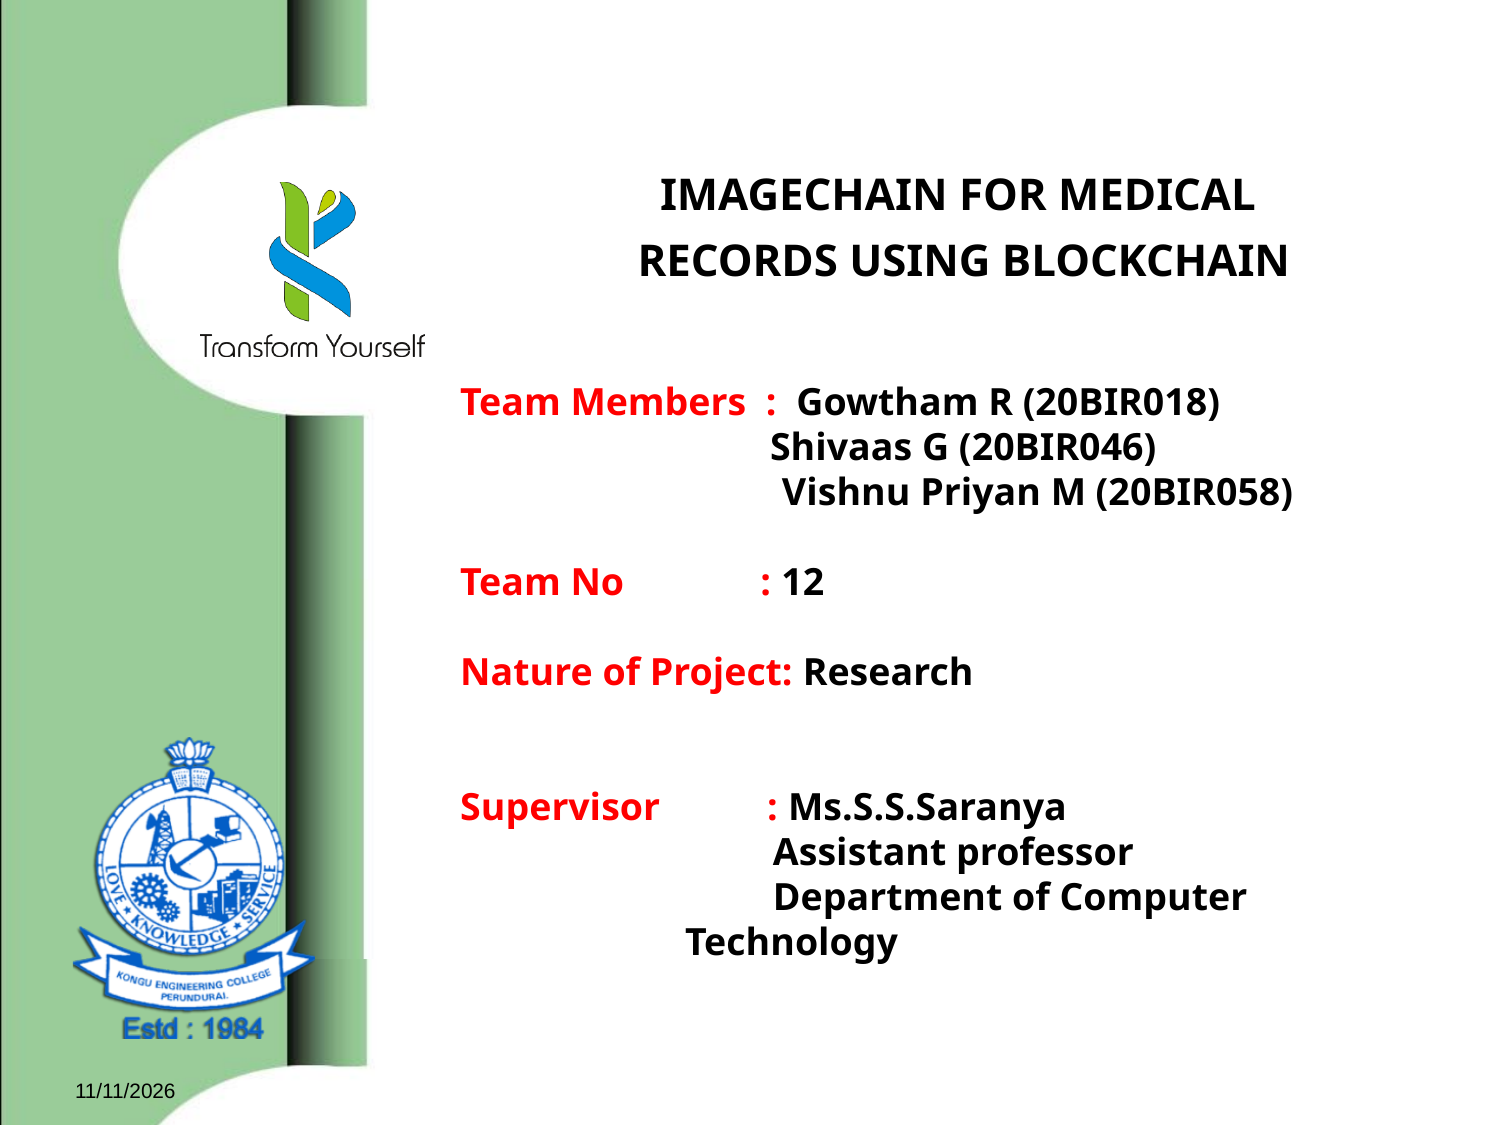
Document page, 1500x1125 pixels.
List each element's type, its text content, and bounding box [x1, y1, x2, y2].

subtitle [375, 224, 445, 488]
picture [0, 0, 1500, 1125]
slide_number 16-Apr-23 [75, 1042, 425, 1103]
text_box IMAGECHAIN FOR MEDICAL RECORDS USING BLOCKCHAIN Team Members : Gowtham R (20BIR018) Shivaas G (20BIR046) Vishnu Priyan M (20BIR058) Team No : 12 Nature of Project: Research Supervisor : Ms.S.S.Saranya Assistant professor Department of Computer Technology [445, 159, 1483, 1016]
